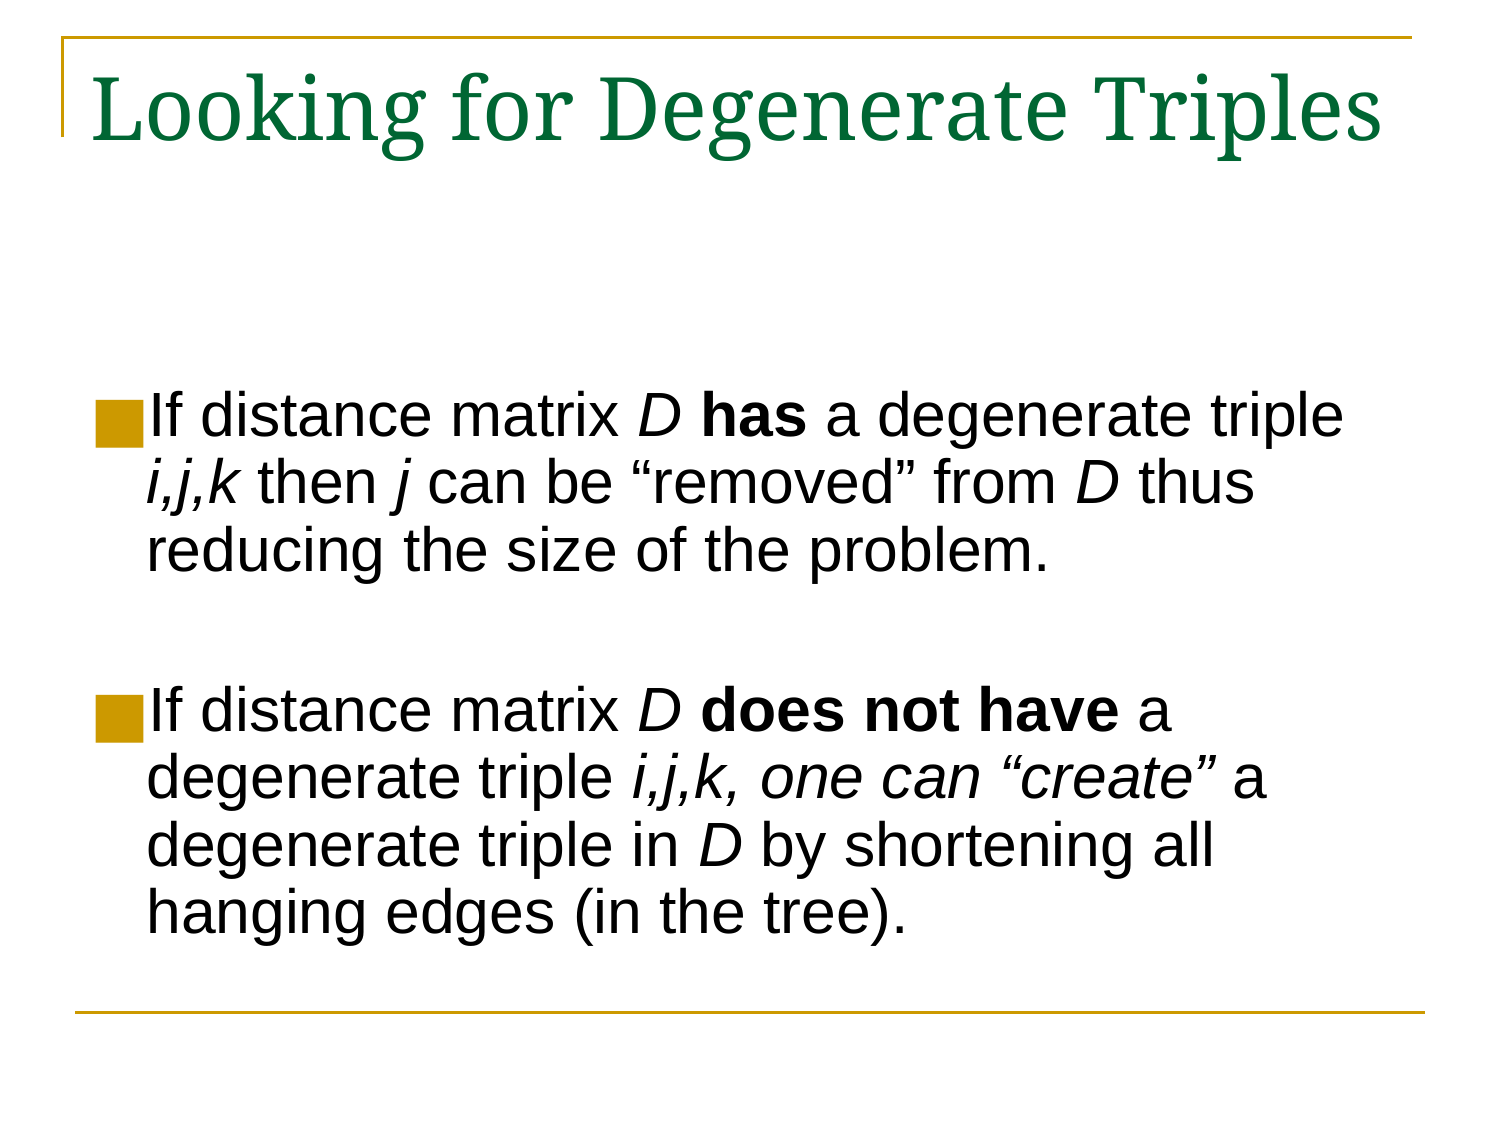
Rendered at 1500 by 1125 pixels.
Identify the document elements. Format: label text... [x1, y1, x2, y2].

title Looking for Degenerate Triples [75, 45, 1425, 233]
list If distance matrix D has a degenerate triple i,j,k then j can be “removed” from D thus reducing the size of the problem. If distance matrix D does not have a degenerate triple i,j,k, one can “create” a degenerate triple in D by shortening all hanging edges (in the tree). [75, 287, 1425, 1013]
